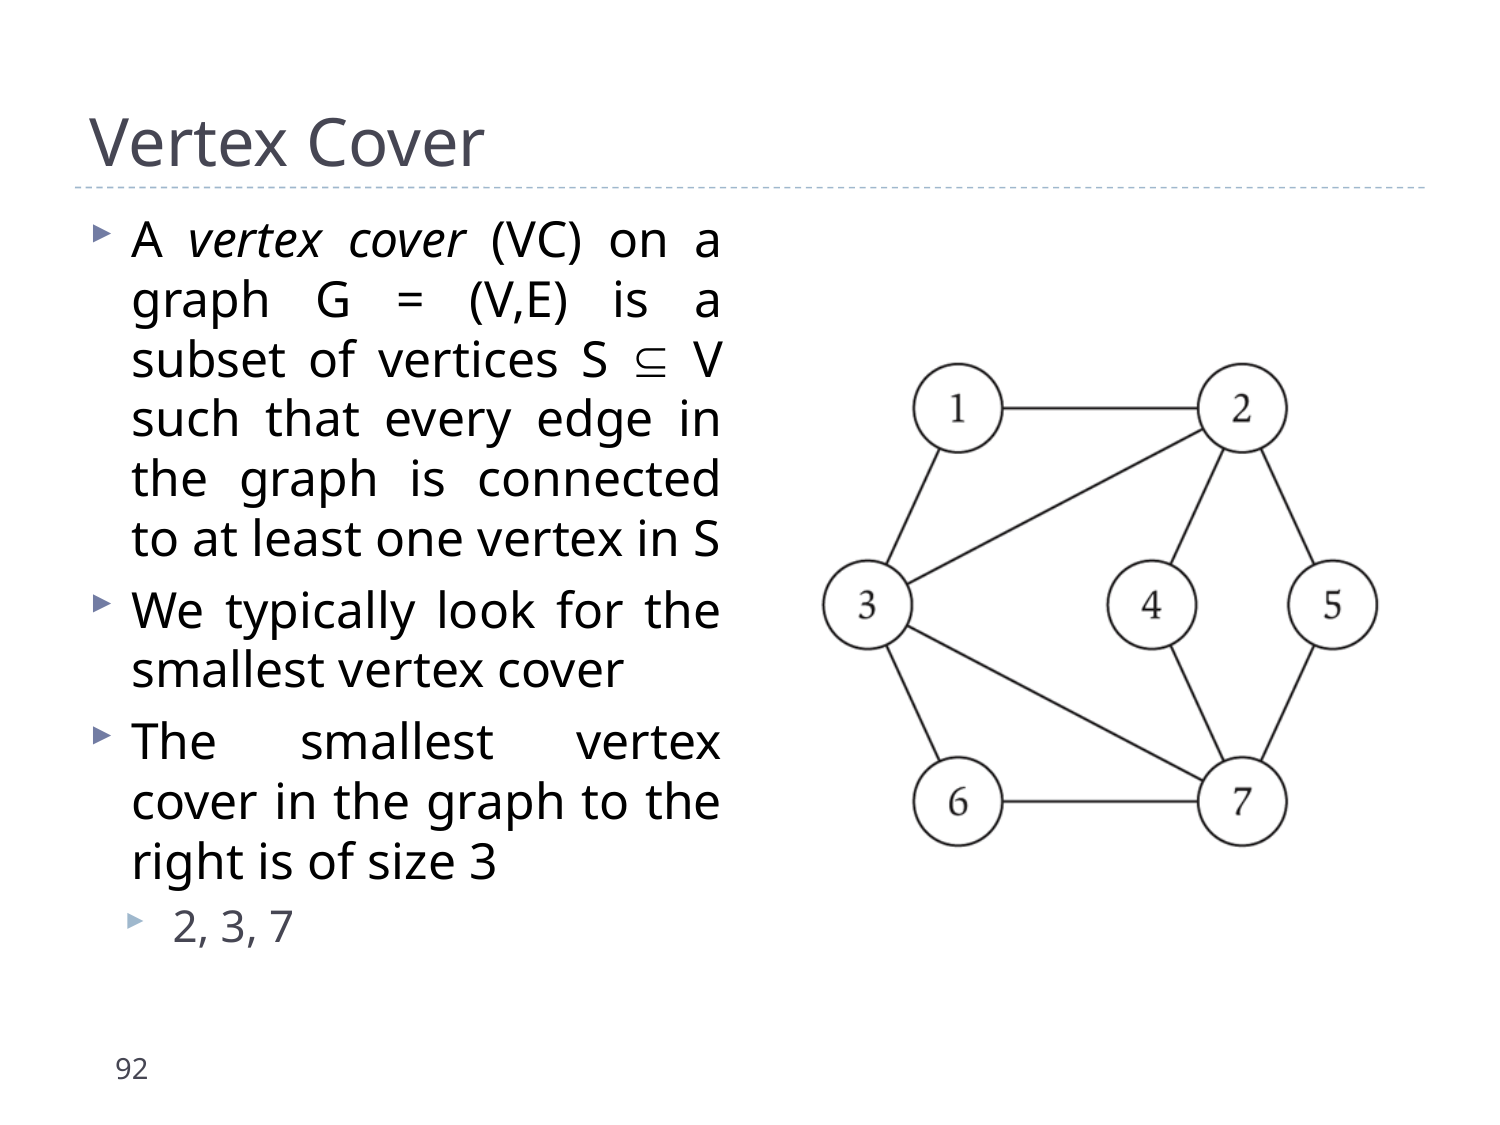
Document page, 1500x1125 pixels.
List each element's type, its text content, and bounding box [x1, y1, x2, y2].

list A vertex cover (VC) on a graph G = (V,E) is a subset of vertices S  V such that every edge in the graph is connected to at least one vertex in S We typically look for the smallest vertex cover The smallest vertex cover in the graph to the right is of size 3 2, 3, 7 [75, 200, 738, 1010]
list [759, 313, 1424, 895]
title Vertex Cover [75, 37, 1425, 188]
slide_number 92 [100, 1042, 426, 1103]
